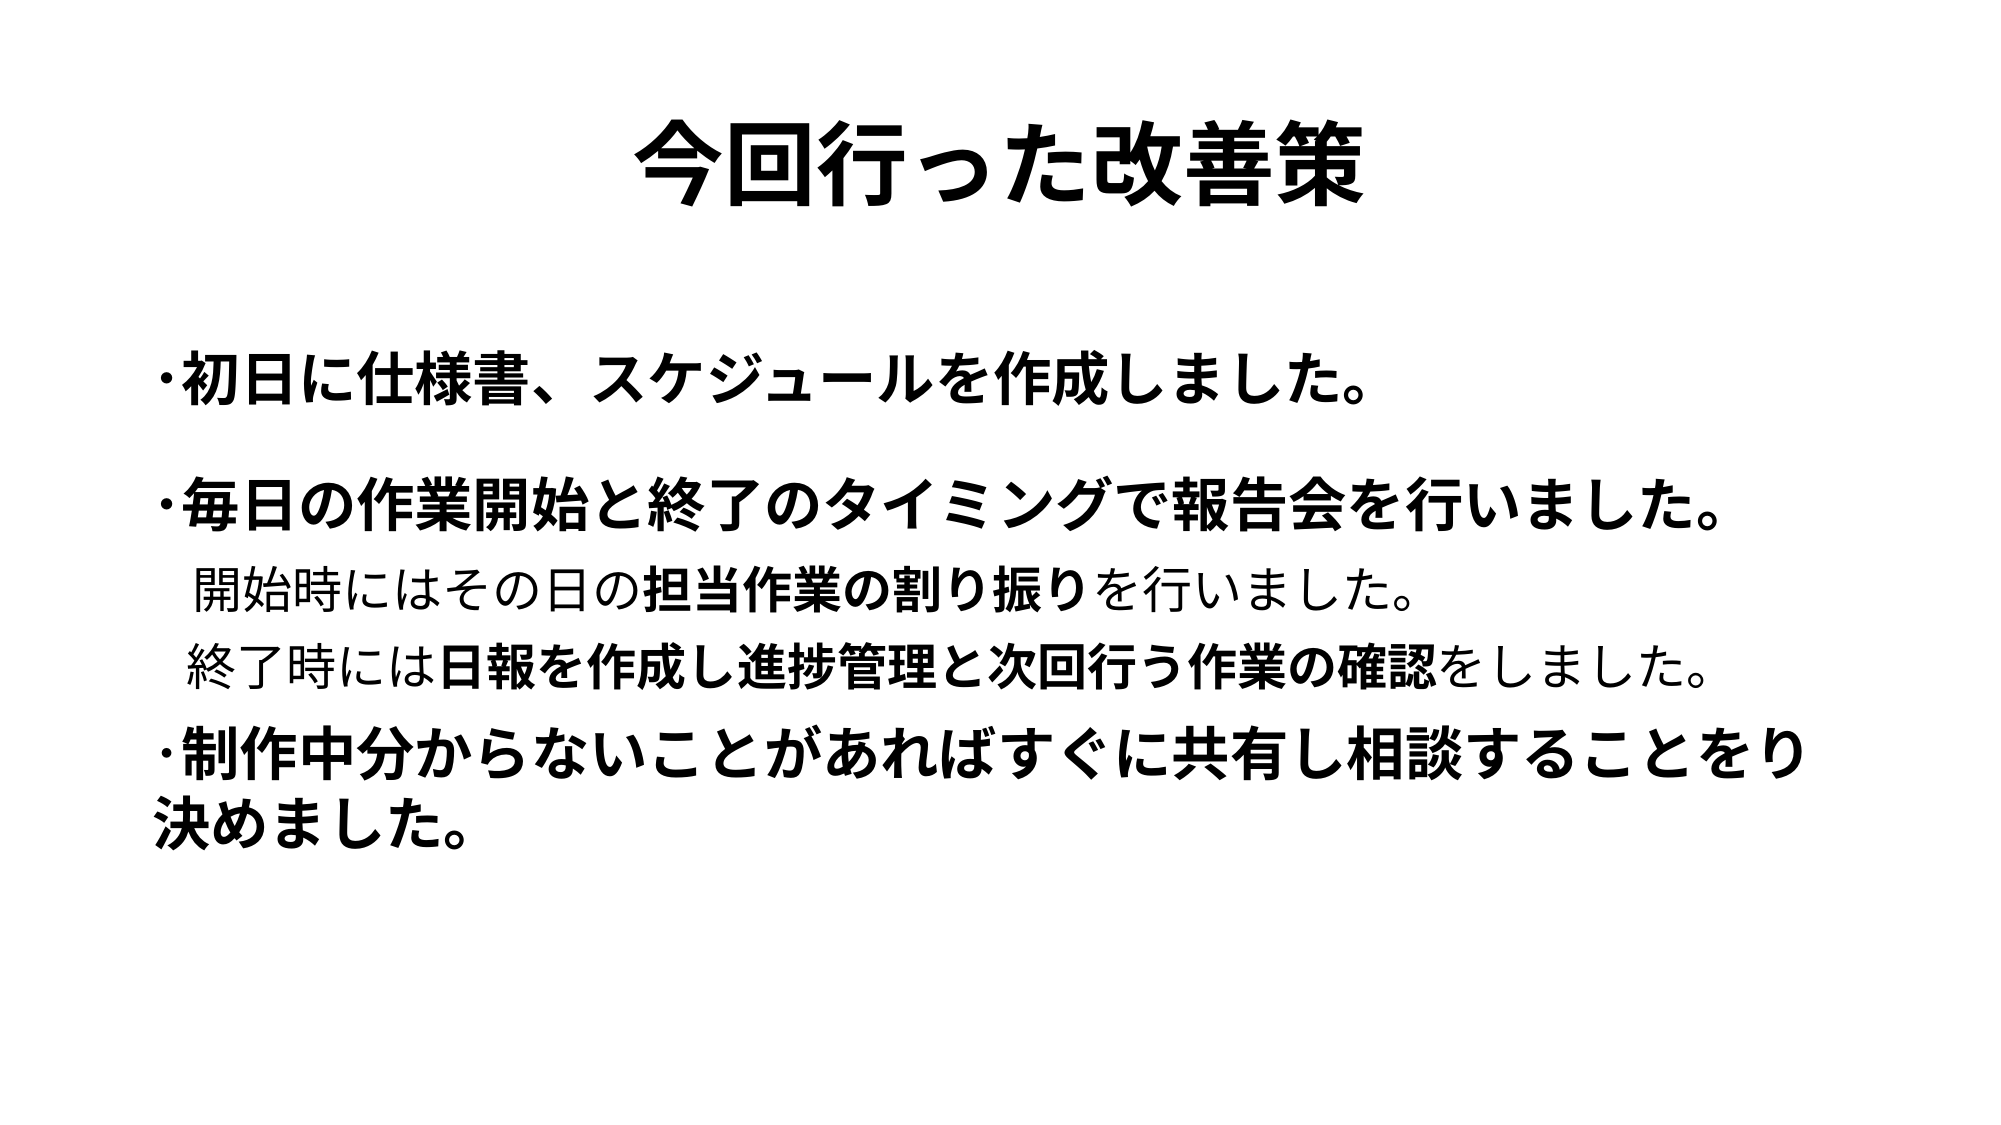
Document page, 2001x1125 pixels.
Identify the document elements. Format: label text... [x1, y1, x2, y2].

list ･初日に仕様書、スケジュールを作成しました。 ･毎日の作業開始と終了のタイミングで報告会を行いました。 開始時にはその日の担当作業の割り振りを行いました。 終了時には日報を作成し進捗管理と次回行う作業の確認をしました。 ･制作中分からないことがあればすぐに共有し相談することをり決めました。 [137, 299, 1863, 1014]
title 今回行った改善策 [137, 59, 1863, 278]
